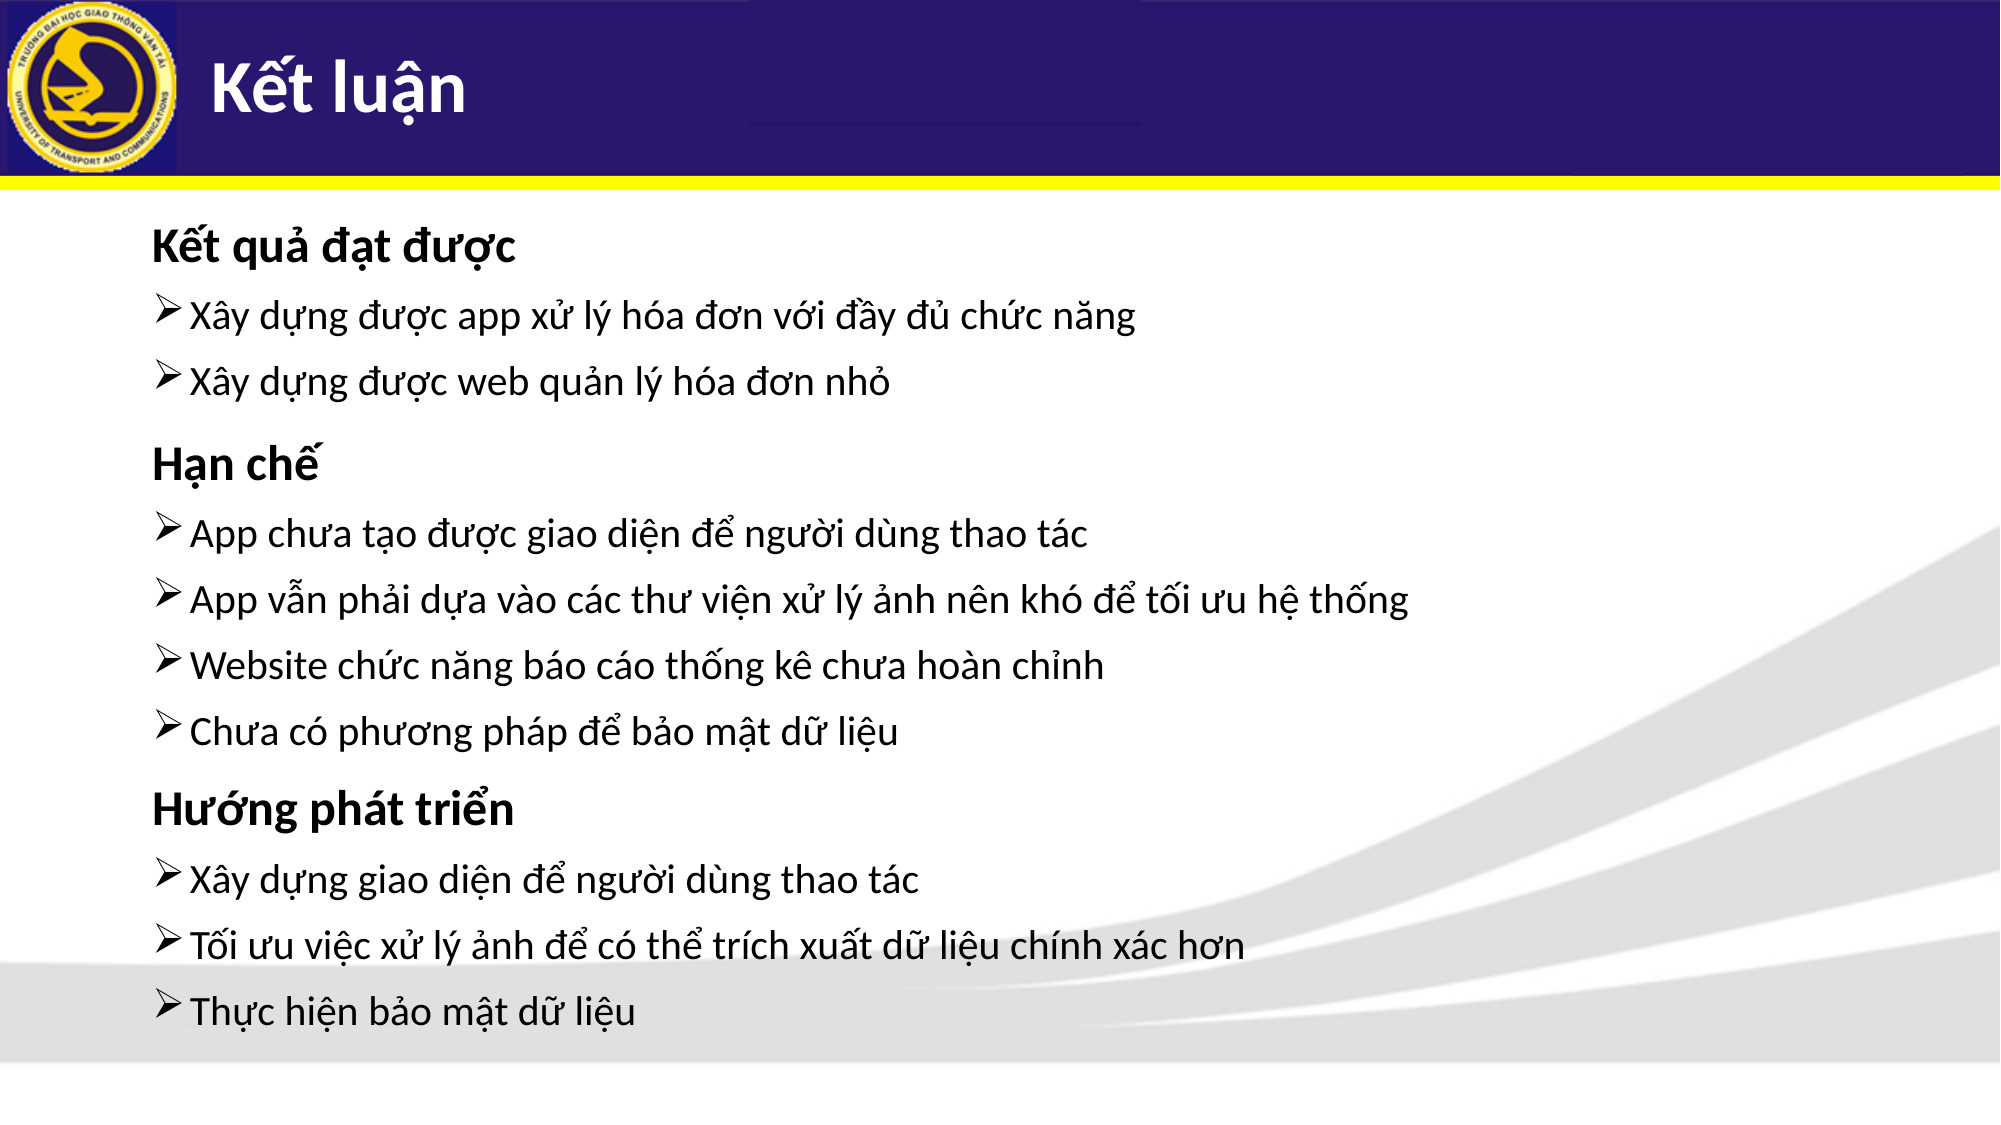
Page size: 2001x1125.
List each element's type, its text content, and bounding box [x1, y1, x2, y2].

title Kết luận [196, 0, 2000, 176]
picture [0, 0, 196, 175]
text_box Hướng phát triển Xây dựng giao diện để người dùng thao tác Tối ưu việc xử lý ảnh để có thể trích xuất dữ liệu chính xác hơn Thực hiện bảo mật dữ liệu [137, 774, 1863, 1125]
list Kết quả đạt được Xây dựng được app xử lý hóa đơn với đầy đủ chức năng Xây dựng được web quản lý hóa đơn nhỏ [137, 211, 1863, 418]
text_box Hạn chế App chưa tạo được giao diện để người dùng thao tác App vẫn phải dựa vào các thư viện xử lý ảnh nên khó để tối ưu hệ thống Website chức năng báo cáo thống kê chưa hoàn chỉnh Chưa có phương pháp để bảo mật dữ liệu [137, 429, 1863, 774]
picture [0, 191, 2000, 1125]
